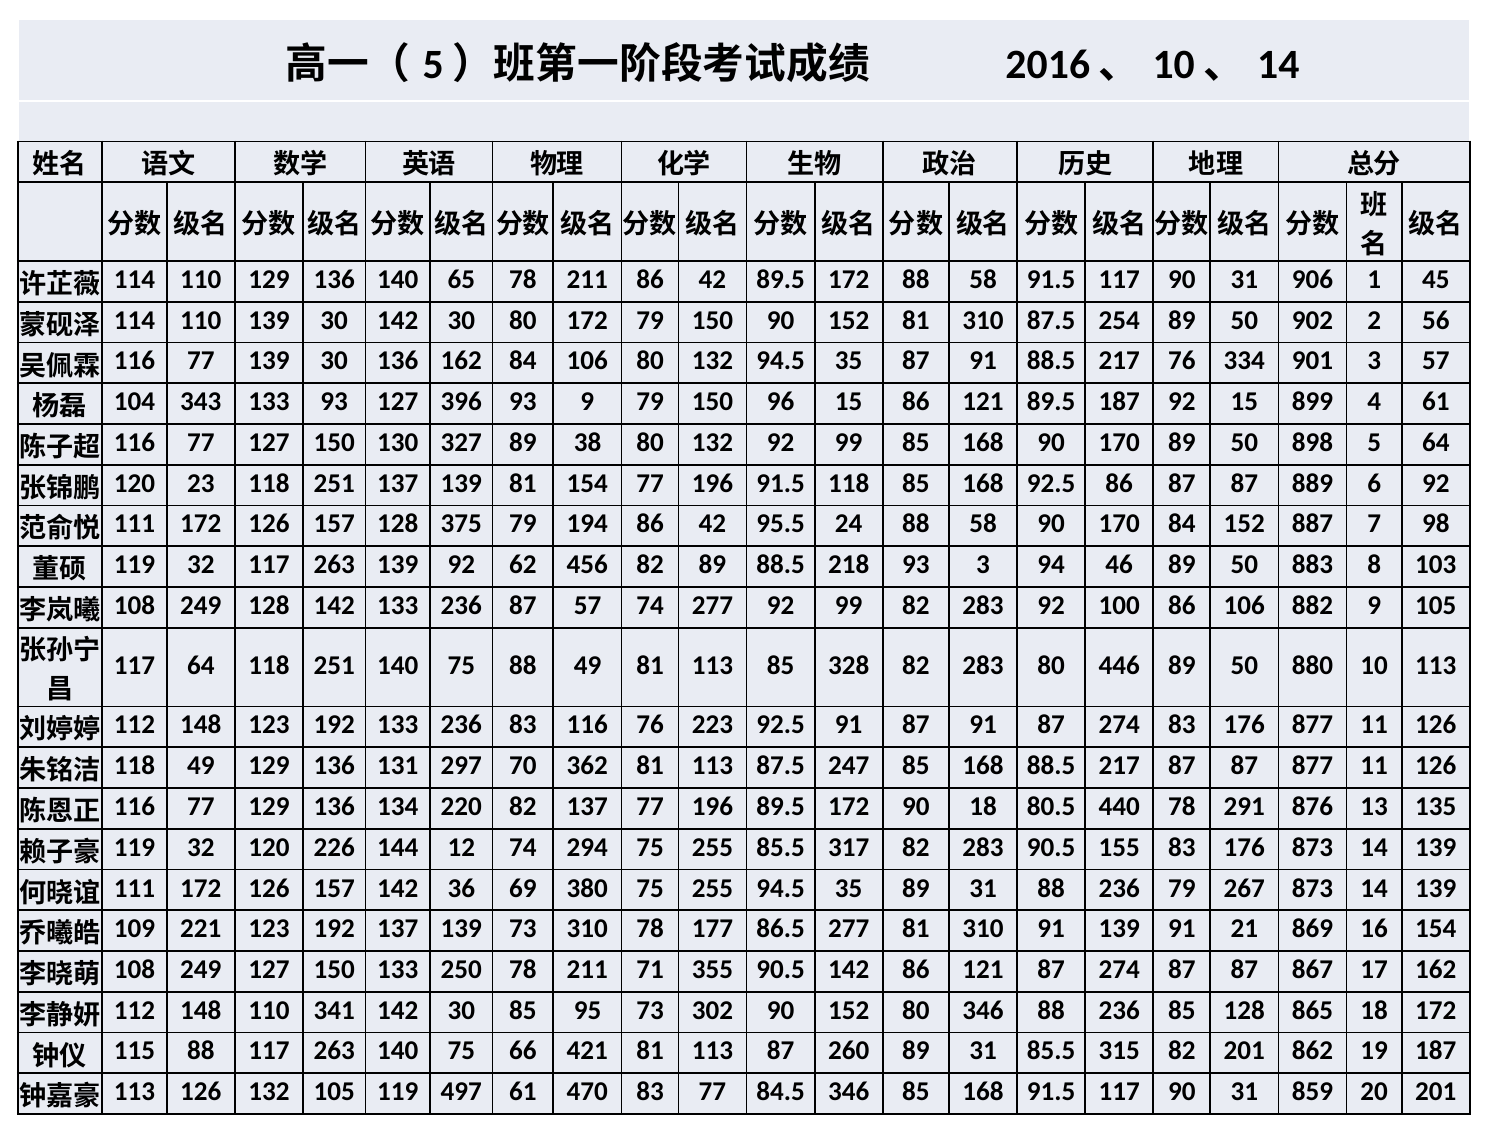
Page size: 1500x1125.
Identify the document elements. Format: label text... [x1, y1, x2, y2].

table_cell 85 [747, 629, 814, 706]
table_cell 级名 [950, 183, 1016, 260]
table_cell 108 [103, 588, 166, 627]
table_cell 110 [168, 303, 234, 342]
table_cell 154 [554, 466, 621, 505]
table_cell 7 [1347, 506, 1401, 545]
table_cell 83 [493, 707, 552, 746]
table_cell 分数 [103, 183, 166, 260]
table_cell 162 [431, 343, 492, 382]
table_cell 421 [554, 1033, 621, 1072]
table_cell 57 [554, 588, 621, 627]
table_cell 90 [747, 303, 814, 342]
table_cell 1 [1347, 262, 1401, 301]
table_cell 136 [304, 262, 365, 301]
table_cell 137 [366, 911, 429, 950]
table_cell 92 [1018, 588, 1084, 627]
table_cell 77 [168, 343, 234, 382]
table_cell 346 [950, 993, 1016, 1032]
table_cell 297 [431, 748, 492, 787]
table_cell 91 [1154, 911, 1209, 950]
table_cell 129 [236, 262, 302, 301]
table_cell 127 [236, 425, 302, 464]
table_cell 456 [554, 547, 621, 586]
table_cell 陈恩正 [19, 789, 101, 828]
table_cell 157 [304, 870, 365, 909]
table_cell 4 [1347, 384, 1401, 423]
table_cell 177 [679, 911, 746, 950]
table_cell 94.5 [747, 343, 814, 382]
table_cell 31 [950, 870, 1016, 909]
table_cell 91.5 [1018, 1074, 1084, 1113]
table_cell 341 [304, 993, 365, 1032]
table_cell 132 [679, 425, 746, 464]
table_cell 310 [950, 911, 1016, 950]
table_cell 朱铭洁 [19, 748, 101, 787]
table_cell 3 [1347, 343, 1401, 382]
table_cell [19, 183, 101, 260]
table_cell 187 [1403, 1033, 1469, 1072]
table_cell 194 [554, 506, 621, 545]
table_cell 90 [747, 993, 814, 1032]
table_cell 88 [493, 629, 552, 706]
table_cell 87 [884, 707, 948, 746]
table_cell 334 [1211, 343, 1278, 382]
table_cell 14 [1347, 830, 1401, 869]
table_cell 92 [1154, 384, 1209, 423]
table_cell 71 [622, 952, 678, 991]
table_cell 76 [1154, 343, 1209, 382]
table_cell 113 [679, 1033, 746, 1072]
table_cell 49 [554, 629, 621, 706]
table_cell 84 [493, 343, 552, 382]
table_cell 81 [884, 303, 948, 342]
table_cell 135 [1403, 789, 1469, 828]
table_cell 50 [1211, 629, 1278, 706]
table_cell 133 [366, 952, 429, 991]
table_cell 274 [1086, 707, 1152, 746]
table_cell 117 [1086, 1074, 1152, 1113]
table_cell 83 [622, 1074, 678, 1113]
table_cell 86 [1154, 588, 1209, 627]
table_cell 92.5 [1018, 466, 1084, 505]
table_cell 103 [1403, 547, 1469, 586]
table_cell 346 [816, 1074, 882, 1113]
table_cell 84 [1154, 506, 1209, 545]
table_cell 82 [884, 830, 948, 869]
table_cell 物理 [493, 142, 621, 181]
table_cell 钟嘉豪 [19, 1074, 101, 1113]
table_cell 82 [884, 588, 948, 627]
table_cell 89 [1154, 629, 1209, 706]
table_cell 赖子豪 [19, 830, 101, 869]
table_cell 109 [103, 911, 166, 950]
table_cell 236 [431, 707, 492, 746]
table_cell 88 [168, 1033, 234, 1072]
table_cell 77 [622, 466, 678, 505]
table_cell 867 [1279, 952, 1346, 991]
table_cell 级名 [304, 183, 365, 260]
table_cell 分数 [747, 183, 814, 260]
table_cell 142 [304, 588, 365, 627]
table_cell 87 [1211, 466, 1278, 505]
table_cell 148 [168, 993, 234, 1032]
table_cell 生物 [747, 142, 882, 181]
table_cell 总分 [1279, 142, 1469, 181]
table_cell 170 [1086, 425, 1152, 464]
table_cell 80.5 [1018, 789, 1084, 828]
table_cell 31 [1211, 262, 1278, 301]
table_cell 899 [1279, 384, 1346, 423]
table_cell 级名 [1211, 183, 1278, 260]
table_cell 70 [493, 748, 552, 787]
table_cell 50 [1211, 303, 1278, 342]
table_cell 92.5 [747, 707, 814, 746]
table_cell 120 [236, 830, 302, 869]
table_cell 语文 [103, 142, 234, 181]
table_cell 865 [1279, 993, 1346, 1032]
table_cell 317 [816, 830, 882, 869]
table_cell 211 [554, 262, 621, 301]
table_cell 班名 [1347, 183, 1401, 260]
table_cell 85 [1154, 993, 1209, 1032]
table_cell 93 [884, 547, 948, 586]
table_cell 880 [1279, 629, 1346, 706]
table_cell 110 [236, 993, 302, 1032]
table_cell 90 [1018, 425, 1084, 464]
table_cell 150 [304, 425, 365, 464]
table_cell 126 [236, 870, 302, 909]
table_cell 87.5 [1018, 303, 1084, 342]
table_cell 220 [431, 789, 492, 828]
table_cell 89 [1154, 425, 1209, 464]
table_cell 902 [1279, 303, 1346, 342]
table_cell 10 [1347, 629, 1401, 706]
table_cell 分数 [622, 183, 678, 260]
table_cell 96 [747, 384, 814, 423]
table_cell 36 [431, 870, 492, 909]
table_cell 87 [884, 343, 948, 382]
table_cell 139 [1403, 870, 1469, 909]
table_cell 877 [1279, 748, 1346, 787]
table_cell 236 [1086, 870, 1152, 909]
table_cell 19 [1347, 1033, 1401, 1072]
table_cell 139 [1086, 911, 1152, 950]
table_cell 92 [431, 547, 492, 586]
table_cell 蒙砚泽 [19, 303, 101, 342]
table_cell 133 [366, 707, 429, 746]
table_cell 170 [1086, 506, 1152, 545]
table_cell 89 [679, 547, 746, 586]
table_cell 277 [816, 911, 882, 950]
table_cell 117 [1086, 262, 1152, 301]
table_cell 172 [1403, 993, 1469, 1032]
table_cell 132 [236, 1074, 302, 1113]
table_cell 分数 [1154, 183, 1209, 260]
table_cell 73 [622, 993, 678, 1032]
table_cell 906 [1279, 262, 1346, 301]
table_cell 133 [236, 384, 302, 423]
table_cell 126 [168, 1074, 234, 1113]
table_cell 58 [950, 262, 1016, 301]
table_cell 267 [1211, 870, 1278, 909]
table_cell 117 [236, 547, 302, 586]
table_cell 88.5 [747, 547, 814, 586]
table_cell 38 [554, 425, 621, 464]
table_cell 61 [1403, 384, 1469, 423]
table_cell 81 [622, 748, 678, 787]
table_cell 123 [236, 707, 302, 746]
table_cell 887 [1279, 506, 1346, 545]
table_cell 85 [493, 993, 552, 1032]
table_cell 81 [622, 1033, 678, 1072]
table_cell 255 [679, 870, 746, 909]
table_cell 88 [1018, 993, 1084, 1032]
table_cell 级名 [679, 183, 746, 260]
table_cell 66 [493, 1033, 552, 1072]
table_cell 64 [168, 629, 234, 706]
table_cell 168 [950, 466, 1016, 505]
table_cell 87 [1154, 952, 1209, 991]
table_cell 陈子超 [19, 425, 101, 464]
table_cell 201 [1211, 1033, 1278, 1072]
table_cell 105 [304, 1074, 365, 1113]
table_cell 46 [1086, 547, 1152, 586]
table_cell 113 [679, 748, 746, 787]
table_cell 136 [366, 343, 429, 382]
table_cell 13 [1347, 789, 1401, 828]
table_cell 11 [1347, 707, 1401, 746]
table_cell 88.5 [1018, 748, 1084, 787]
table_cell 历史 [1018, 142, 1152, 181]
table_cell 张孙宁昌 [19, 629, 101, 706]
table_cell 35 [816, 870, 882, 909]
table_cell 172 [816, 789, 882, 828]
table_cell 82 [884, 629, 948, 706]
table_cell 89 [884, 870, 948, 909]
table_cell 89 [1154, 547, 1209, 586]
table_cell 级名 [816, 183, 882, 260]
table_cell 12 [431, 830, 492, 869]
table_cell 99 [816, 425, 882, 464]
table_cell 31 [1211, 1074, 1278, 1113]
table_cell 217 [1086, 343, 1152, 382]
table_cell 117 [103, 629, 166, 706]
table_cell 24 [816, 506, 882, 545]
table_cell 分数 [884, 183, 948, 260]
table_cell 90 [884, 789, 948, 828]
table_cell 226 [304, 830, 365, 869]
table_cell 901 [1279, 343, 1346, 382]
table_cell 176 [1211, 830, 1278, 869]
table_cell 86 [884, 952, 948, 991]
table_cell 104 [103, 384, 166, 423]
table_cell 87 [1018, 707, 1084, 746]
table_cell 31 [950, 1033, 1016, 1072]
table_cell 14 [1347, 870, 1401, 909]
table_cell 77 [679, 1074, 746, 1113]
table_cell 283 [950, 830, 1016, 869]
table_cell 221 [168, 911, 234, 950]
table_cell 35 [816, 343, 882, 382]
table_cell 91 [950, 707, 1016, 746]
table_cell 93 [304, 384, 365, 423]
table_cell 136 [304, 789, 365, 828]
table_cell 数学 [236, 142, 365, 181]
table_cell 范俞悦 [19, 506, 101, 545]
table_cell 78 [493, 262, 552, 301]
table_cell 89.5 [747, 262, 814, 301]
table_cell 78 [493, 952, 552, 991]
table_cell 112 [103, 707, 166, 746]
table_cell 128 [1211, 993, 1278, 1032]
table_cell 62 [493, 547, 552, 586]
table_cell 144 [366, 830, 429, 869]
table_cell 127 [366, 384, 429, 423]
table_cell 88.5 [1018, 343, 1084, 382]
table_cell 82 [622, 547, 678, 586]
table_cell 李晓萌 [19, 952, 101, 991]
table_cell 81 [493, 466, 552, 505]
table_cell 49 [168, 748, 234, 787]
table_cell 249 [168, 952, 234, 991]
table_cell 95.5 [747, 506, 814, 545]
table_cell 88 [884, 262, 948, 301]
table_cell 196 [679, 466, 746, 505]
table_cell 81 [884, 911, 948, 950]
table_cell 283 [950, 588, 1016, 627]
table_cell 95 [554, 993, 621, 1032]
table_cell 113 [1403, 629, 1469, 706]
table_cell 121 [950, 952, 1016, 991]
table_cell 80 [493, 303, 552, 342]
table_cell 88 [884, 506, 948, 545]
table_cell 155 [1086, 830, 1152, 869]
table_cell 姓名 [19, 142, 101, 181]
table_cell 58 [950, 506, 1016, 545]
table_cell 79 [493, 506, 552, 545]
table_cell 118 [103, 748, 166, 787]
table_cell 142 [816, 952, 882, 991]
table_cell 859 [1279, 1074, 1346, 1113]
table_cell 162 [1403, 952, 1469, 991]
table_cell 106 [1211, 588, 1278, 627]
table_cell 142 [366, 870, 429, 909]
table_cell 114 [103, 303, 166, 342]
table_cell 862 [1279, 1033, 1346, 1072]
table_cell 85 [884, 748, 948, 787]
table_cell 121 [950, 384, 1016, 423]
table_cell 87 [1154, 748, 1209, 787]
table_cell 15 [816, 384, 882, 423]
table_cell 78 [622, 911, 678, 950]
table_cell 9 [554, 384, 621, 423]
table_cell 77 [168, 789, 234, 828]
table_cell 876 [1279, 789, 1346, 828]
table_cell 139 [236, 303, 302, 342]
table_cell 94 [1018, 547, 1084, 586]
table_cell 120 [103, 466, 166, 505]
table_cell 106 [554, 343, 621, 382]
table_cell 90.5 [747, 952, 814, 991]
table_cell 139 [236, 343, 302, 382]
table_cell 77 [622, 789, 678, 828]
table_cell 315 [1086, 1033, 1152, 1072]
table_cell 111 [103, 870, 166, 909]
table_cell 11 [1347, 748, 1401, 787]
table_cell 136 [304, 748, 365, 787]
table_cell 级名 [1086, 183, 1152, 260]
table_cell 355 [679, 952, 746, 991]
table_cell 150 [304, 952, 365, 991]
table_cell 42 [679, 506, 746, 545]
table_cell 247 [816, 748, 882, 787]
table_cell 79 [1154, 870, 1209, 909]
table_cell 114 [103, 262, 166, 301]
table_cell 级名 [431, 183, 492, 260]
table_cell 497 [431, 1074, 492, 1113]
table_cell 172 [816, 262, 882, 301]
table_cell 89 [884, 1033, 948, 1072]
table_cell 85 [884, 425, 948, 464]
table_cell 310 [950, 303, 1016, 342]
table_cell 172 [168, 506, 234, 545]
table_cell 446 [1086, 629, 1152, 706]
table_cell 133 [366, 588, 429, 627]
table_cell 87 [1211, 748, 1278, 787]
table_cell 277 [679, 588, 746, 627]
table_cell 82 [493, 789, 552, 828]
table_cell 128 [366, 506, 429, 545]
table_cell 882 [1279, 588, 1346, 627]
table_cell 89.5 [1018, 384, 1084, 423]
table_cell 327 [431, 425, 492, 464]
table_cell 91.5 [1018, 262, 1084, 301]
table_cell 140 [366, 629, 429, 706]
table_cell 86 [884, 384, 948, 423]
table_cell 249 [168, 588, 234, 627]
table_cell 80 [622, 343, 678, 382]
table_cell 3 [950, 547, 1016, 586]
table_cell 139 [431, 466, 492, 505]
table_cell 396 [431, 384, 492, 423]
table_cell 57 [1403, 343, 1469, 382]
table_cell 211 [554, 952, 621, 991]
table_cell 118 [236, 629, 302, 706]
table_cell 128 [236, 588, 302, 627]
table_cell 139 [1403, 830, 1469, 869]
table_cell 李岚曦 [19, 588, 101, 627]
table_cell 250 [431, 952, 492, 991]
table_cell 294 [554, 830, 621, 869]
table_cell 111 [103, 506, 166, 545]
table_cell 263 [304, 547, 365, 586]
table_cell 869 [1279, 911, 1346, 950]
table_cell 889 [1279, 466, 1346, 505]
table_cell 80 [1018, 629, 1084, 706]
table_cell 343 [168, 384, 234, 423]
table_cell 92 [1403, 466, 1469, 505]
table_cell 131 [366, 748, 429, 787]
table_cell 刘婷婷 [19, 707, 101, 746]
table_cell 75 [622, 830, 678, 869]
table_cell 分数 [1018, 183, 1084, 260]
table_cell 分数 [366, 183, 429, 260]
table_cell 85 [884, 1074, 948, 1113]
table_cell 92 [747, 425, 814, 464]
table_cell 137 [366, 466, 429, 505]
table_cell 139 [366, 547, 429, 586]
table_cell 87 [1211, 952, 1278, 991]
table_cell 126 [1403, 707, 1469, 746]
table_cell 86 [1086, 466, 1152, 505]
table_cell 217 [1086, 748, 1152, 787]
table_cell 113 [679, 629, 746, 706]
table_cell 75 [431, 1033, 492, 1072]
table_cell 98 [1403, 506, 1469, 545]
table_cell 255 [679, 830, 746, 869]
table_cell 乔曦皓 [19, 911, 101, 950]
table_cell 30 [431, 993, 492, 1032]
table_cell 32 [168, 547, 234, 586]
table_cell 883 [1279, 547, 1346, 586]
table_cell 30 [304, 343, 365, 382]
table_cell 152 [816, 993, 882, 1032]
table_cell 251 [304, 629, 365, 706]
table_cell 119 [103, 830, 166, 869]
table_cell 254 [1086, 303, 1152, 342]
table_cell 898 [1279, 425, 1346, 464]
table_cell 116 [103, 425, 166, 464]
table_cell 86.5 [747, 911, 814, 950]
table_cell 127 [236, 952, 302, 991]
table_cell 117 [236, 1033, 302, 1072]
table_cell 9 [1347, 588, 1401, 627]
table_cell 75 [622, 870, 678, 909]
table_cell 23 [168, 466, 234, 505]
table_cell 140 [366, 262, 429, 301]
table_cell 2 [1347, 303, 1401, 342]
table_cell 张锦鹏 [19, 466, 101, 505]
table_cell 150 [679, 303, 746, 342]
table_cell 45 [1403, 262, 1469, 301]
table_cell 126 [236, 506, 302, 545]
table_cell 化学 [622, 142, 746, 181]
table_cell 21 [1211, 911, 1278, 950]
table_cell 116 [103, 343, 166, 382]
table_cell 142 [366, 993, 429, 1032]
table_cell 5 [1347, 425, 1401, 464]
table_cell 302 [679, 993, 746, 1032]
table_cell 192 [304, 911, 365, 950]
table_cell 83 [1154, 707, 1209, 746]
table_cell 134 [366, 789, 429, 828]
table_cell 126 [1403, 748, 1469, 787]
table_cell 236 [1086, 993, 1152, 1032]
table_cell 英语 [366, 142, 492, 181]
table_cell 119 [103, 547, 166, 586]
table_cell 152 [816, 303, 882, 342]
table_cell 86 [622, 262, 678, 301]
table_cell 杨磊 [19, 384, 101, 423]
table_cell 18 [1347, 993, 1401, 1032]
table_cell 吴佩霖 [19, 343, 101, 382]
table_cell 何晓谊 [19, 870, 101, 909]
table_cell 政治 [884, 142, 1016, 181]
table_cell 380 [554, 870, 621, 909]
table_cell 91 [816, 707, 882, 746]
table_cell 168 [950, 1074, 1016, 1113]
table_cell 分数 [236, 183, 302, 260]
table_cell 176 [1211, 707, 1278, 746]
table_cell 86 [622, 506, 678, 545]
table_cell 310 [554, 911, 621, 950]
table_cell 78 [1154, 789, 1209, 828]
table_cell 69 [493, 870, 552, 909]
table_cell 分数 [1279, 183, 1346, 260]
table_cell 116 [103, 789, 166, 828]
table_cell 90 [1154, 1074, 1209, 1113]
table_cell 74 [622, 588, 678, 627]
table_cell 152 [1211, 506, 1278, 545]
table_cell 187 [1086, 384, 1152, 423]
table_cell 79 [622, 303, 678, 342]
table_cell 8 [1347, 547, 1401, 586]
table_cell 90 [1018, 506, 1084, 545]
table_cell 440 [1086, 789, 1152, 828]
table_cell 236 [431, 588, 492, 627]
table_cell 84.5 [747, 1074, 814, 1113]
table_cell 91 [950, 343, 1016, 382]
table_cell 83 [1154, 830, 1209, 869]
table_cell 375 [431, 506, 492, 545]
table_cell 79 [622, 384, 678, 423]
table_cell 142 [366, 303, 429, 342]
table_cell 87 [493, 588, 552, 627]
table_cell 65 [431, 262, 492, 301]
table_cell 99 [816, 588, 882, 627]
table_cell 分数 [493, 183, 552, 260]
table_cell 75 [431, 629, 492, 706]
table_cell 470 [554, 1074, 621, 1113]
table_cell 116 [554, 707, 621, 746]
table_cell 91.5 [747, 466, 814, 505]
table_cell 89 [1154, 303, 1209, 342]
table_cell 61 [493, 1074, 552, 1113]
table_cell 168 [950, 425, 1016, 464]
table_cell 15 [1211, 384, 1278, 423]
table_cell 85.5 [1018, 1033, 1084, 1072]
table_cell 17 [1347, 952, 1401, 991]
table_cell 108 [103, 952, 166, 991]
table_cell 20 [1347, 1074, 1401, 1113]
table_cell 94.5 [747, 870, 814, 909]
table_cell 许芷薇 [19, 262, 101, 301]
table_cell 328 [816, 629, 882, 706]
table_cell [19, 102, 1469, 141]
table_cell 地理 [1154, 142, 1278, 181]
table_cell 110 [168, 262, 234, 301]
table_cell 118 [816, 466, 882, 505]
table_cell 董硕 [19, 547, 101, 586]
table_cell 89.5 [747, 789, 814, 828]
table_cell 级名 [554, 183, 621, 260]
table_cell 16 [1347, 911, 1401, 950]
table_cell 196 [679, 789, 746, 828]
table_cell 154 [1403, 911, 1469, 950]
table_cell 42 [679, 262, 746, 301]
table_cell 87 [1018, 952, 1084, 991]
table_cell 119 [366, 1074, 429, 1113]
table_cell 115 [103, 1033, 166, 1072]
table_cell 168 [950, 748, 1016, 787]
table_cell 李静妍 [19, 993, 101, 1032]
table_cell 123 [236, 911, 302, 950]
table_cell 钟仪 [19, 1033, 101, 1072]
table_cell 90.5 [1018, 830, 1084, 869]
table_cell 级名 [168, 183, 234, 260]
table_cell 129 [236, 748, 302, 787]
table_cell 85 [884, 466, 948, 505]
table_cell 218 [816, 547, 882, 586]
table_cell 150 [679, 384, 746, 423]
table_cell 80 [622, 425, 678, 464]
table_header 高一（5）班第一阶段考试成绩 2016、10、14 [19, 20, 1469, 100]
table_cell 260 [816, 1033, 882, 1072]
table_cell 877 [1279, 707, 1346, 746]
table_cell 85.5 [747, 830, 814, 869]
table_cell 93 [493, 384, 552, 423]
table_cell 88 [1018, 870, 1084, 909]
table_cell 139 [431, 911, 492, 950]
table_cell 81 [622, 629, 678, 706]
table_cell 130 [366, 425, 429, 464]
table_cell 172 [554, 303, 621, 342]
table_cell 223 [679, 707, 746, 746]
table_cell 132 [679, 343, 746, 382]
table_cell 873 [1279, 830, 1346, 869]
table_cell 6 [1347, 466, 1401, 505]
table_cell 50 [1211, 547, 1278, 586]
table_cell 87.5 [747, 748, 814, 787]
table_cell 105 [1403, 588, 1469, 627]
table_cell 30 [431, 303, 492, 342]
table_cell 76 [622, 707, 678, 746]
table_cell 274 [1086, 952, 1152, 991]
table_cell 77 [168, 425, 234, 464]
table_cell 56 [1403, 303, 1469, 342]
table_cell 82 [1154, 1033, 1209, 1072]
table_cell 100 [1086, 588, 1152, 627]
table_cell 201 [1403, 1074, 1469, 1113]
table_cell 80 [884, 993, 948, 1032]
table_cell 113 [103, 1074, 166, 1113]
table_cell 873 [1279, 870, 1346, 909]
table_cell 118 [236, 466, 302, 505]
table_cell 362 [554, 748, 621, 787]
table_cell 283 [950, 629, 1016, 706]
table_cell 87 [747, 1033, 814, 1072]
table_cell 263 [304, 1033, 365, 1072]
table_cell 192 [304, 707, 365, 746]
table_cell 157 [304, 506, 365, 545]
table_cell 92 [747, 588, 814, 627]
table_cell 32 [168, 830, 234, 869]
table_cell 140 [366, 1033, 429, 1072]
table_cell 73 [493, 911, 552, 950]
table_cell 112 [103, 993, 166, 1032]
table_cell 87 [1154, 466, 1209, 505]
table_cell 251 [304, 466, 365, 505]
table_cell 148 [168, 707, 234, 746]
table_cell 74 [493, 830, 552, 869]
table_cell 18 [950, 789, 1016, 828]
table_cell 64 [1403, 425, 1469, 464]
table_cell 30 [304, 303, 365, 342]
table_cell 291 [1211, 789, 1278, 828]
table_cell 137 [554, 789, 621, 828]
table_cell 89 [493, 425, 552, 464]
table_cell 129 [236, 789, 302, 828]
table_cell 91 [1018, 911, 1084, 950]
table_cell 172 [168, 870, 234, 909]
table_cell 50 [1211, 425, 1278, 464]
table_cell 级名 [1403, 183, 1469, 260]
table_cell 90 [1154, 262, 1209, 301]
